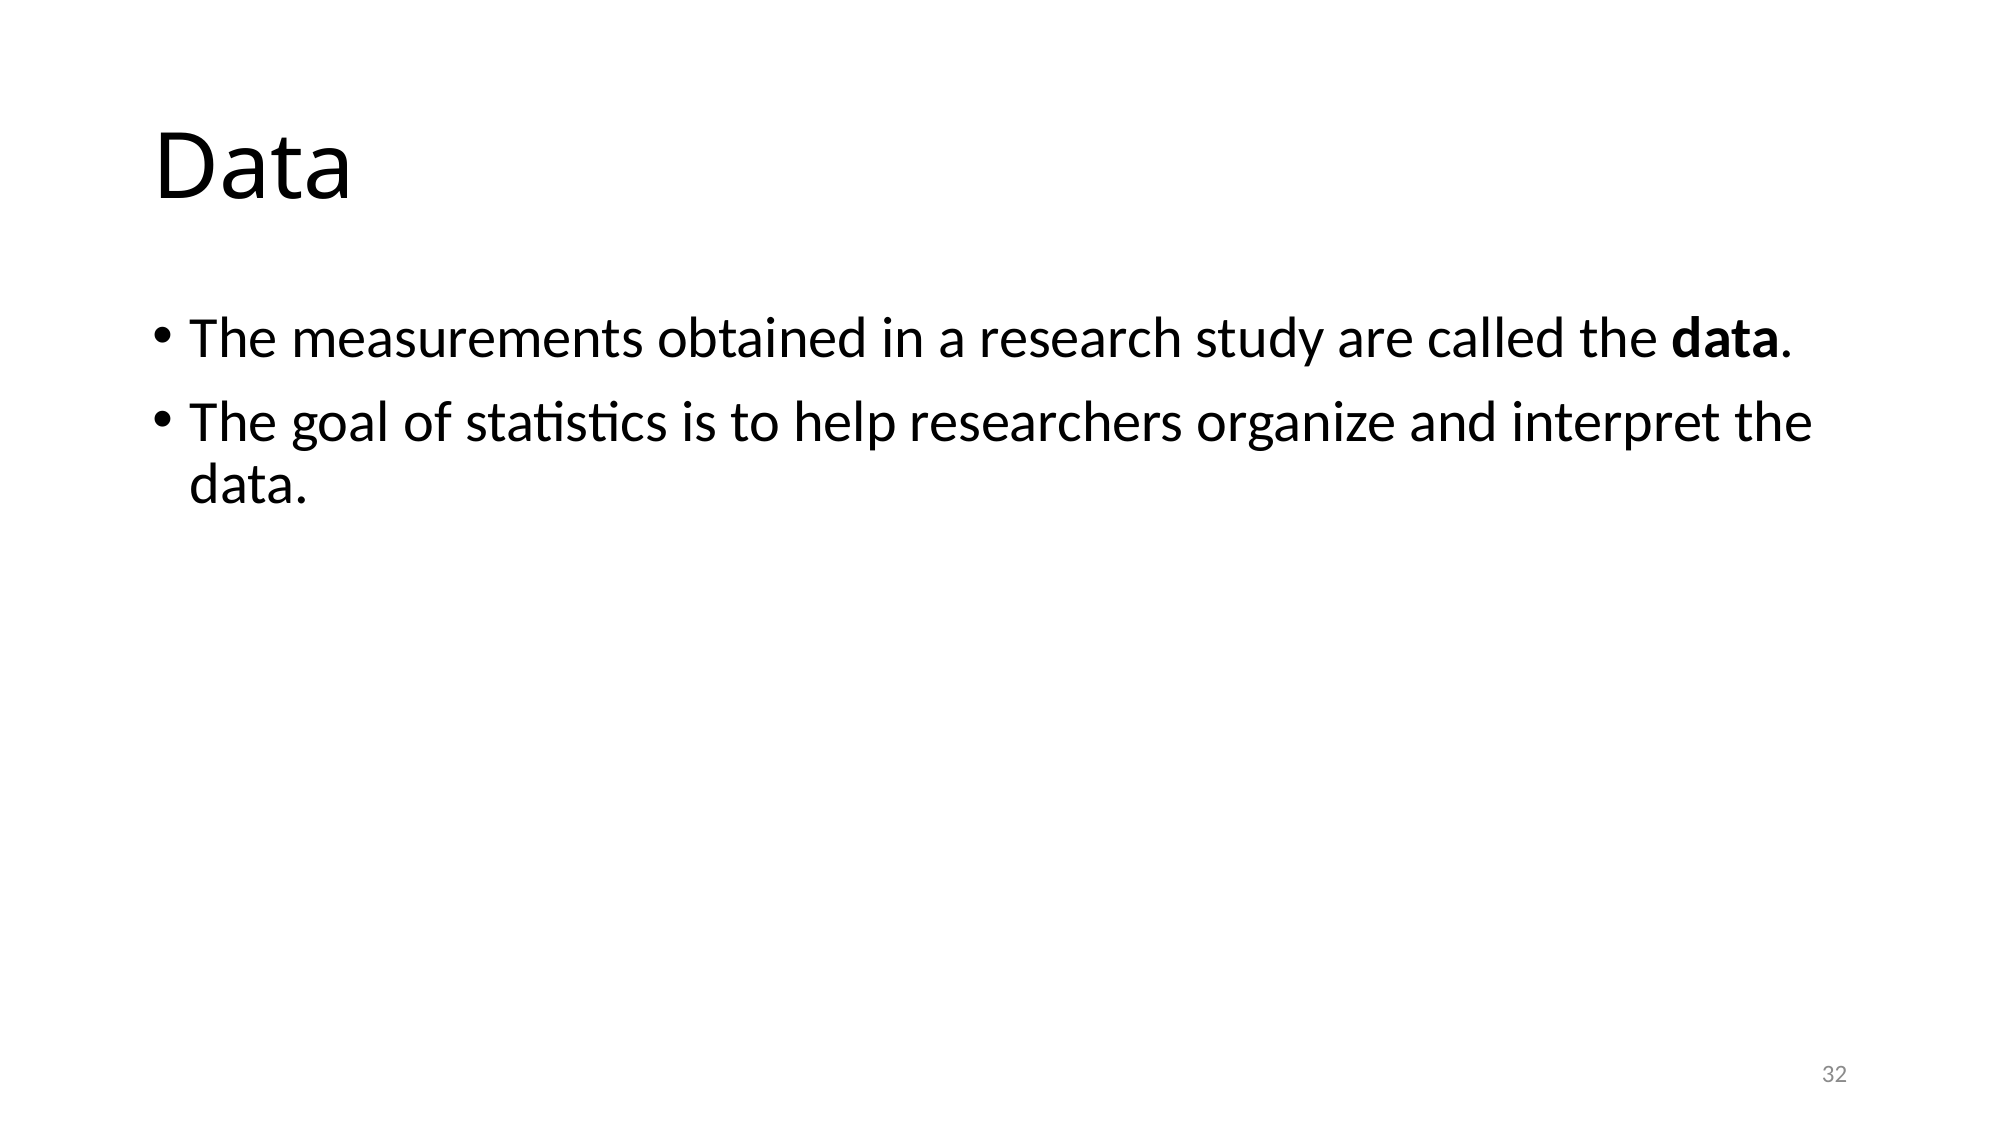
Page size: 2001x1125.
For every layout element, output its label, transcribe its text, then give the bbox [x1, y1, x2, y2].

slide_number 32 [1412, 1042, 1863, 1103]
list The measurements obtained in a research study are called the data. The goal of statistics is to help researchers organize and interpret the data. [137, 299, 1863, 1014]
title Data [137, 59, 1863, 278]
